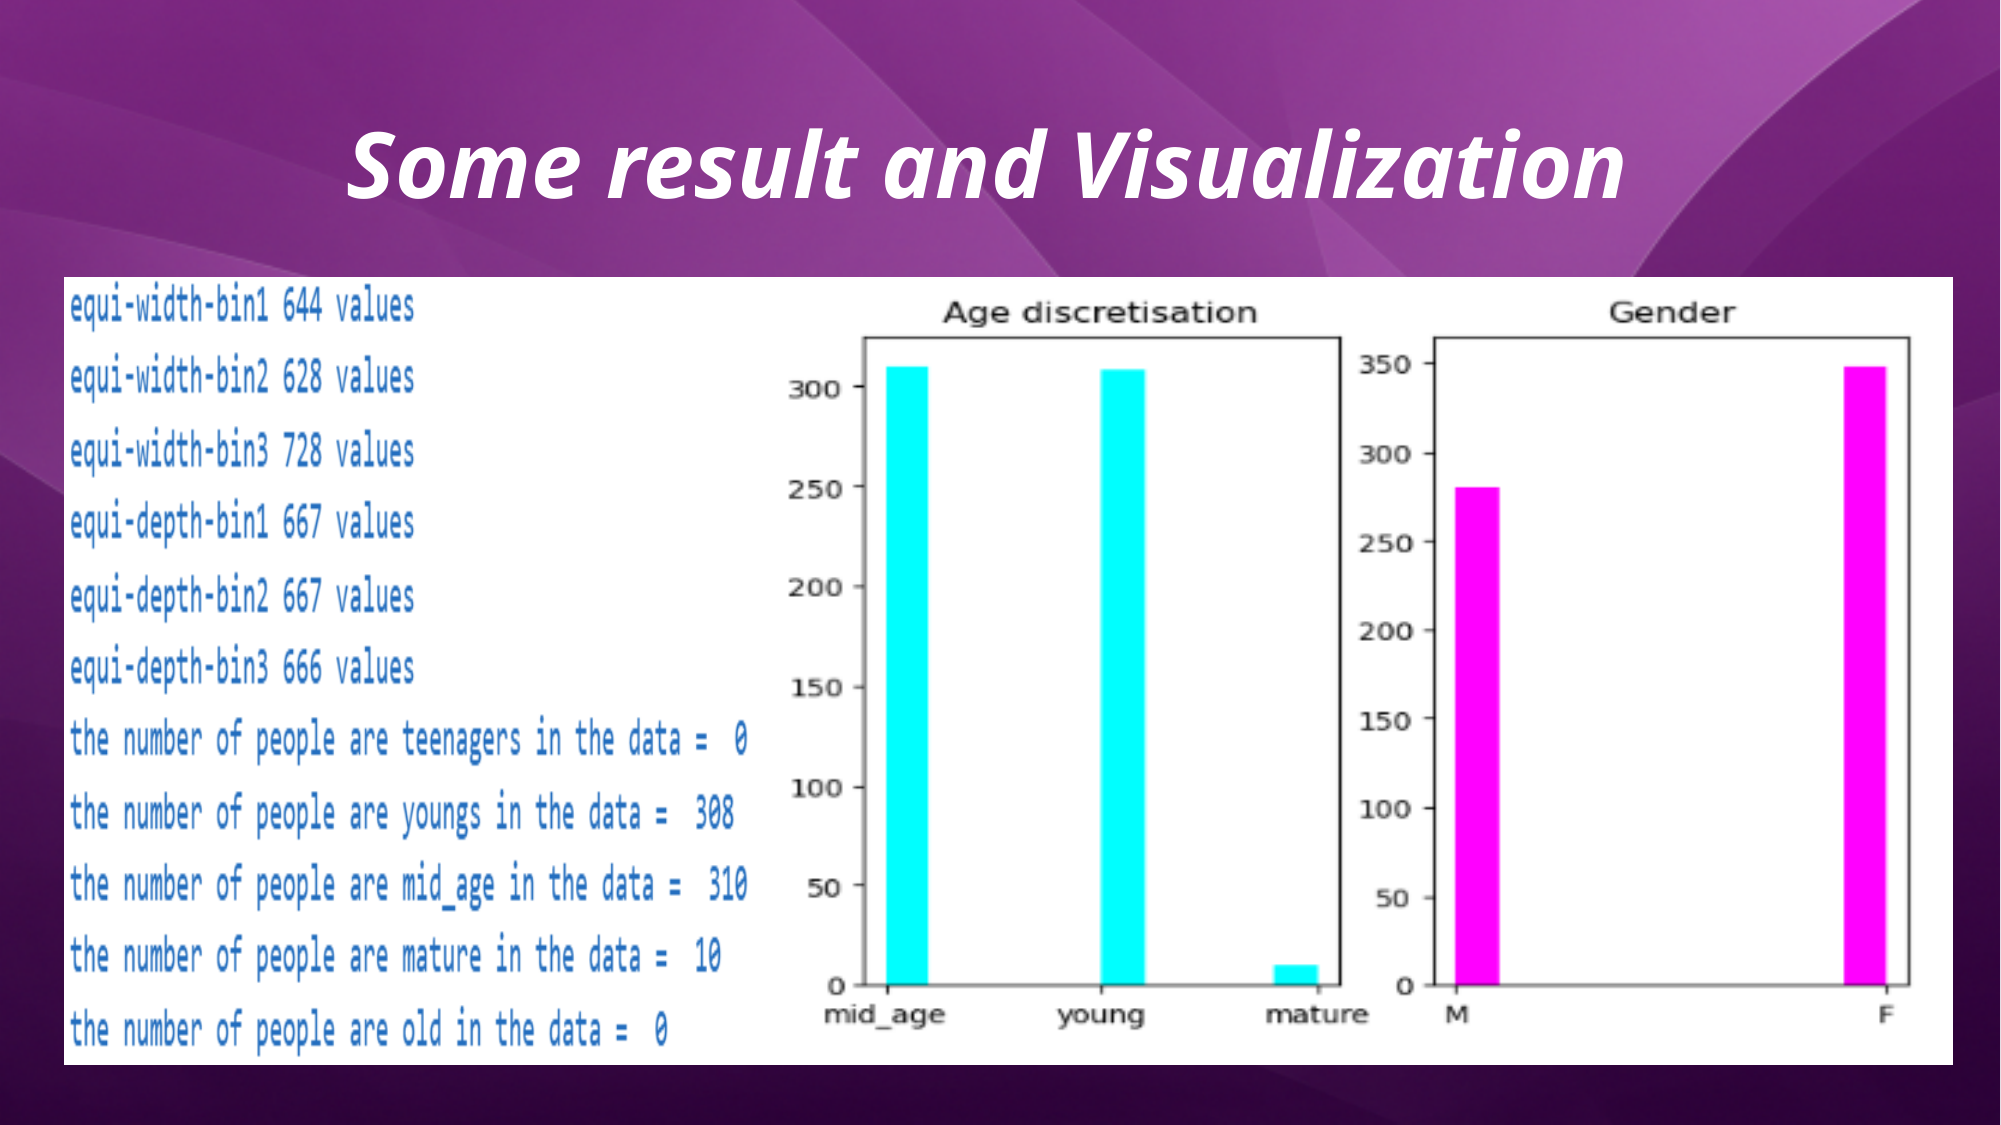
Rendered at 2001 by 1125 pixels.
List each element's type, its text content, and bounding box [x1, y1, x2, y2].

title Some result and Visualization [137, 59, 1863, 277]
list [64, 277, 754, 1066]
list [754, 277, 1953, 1066]
picture [0, 0, 2001, 1125]
